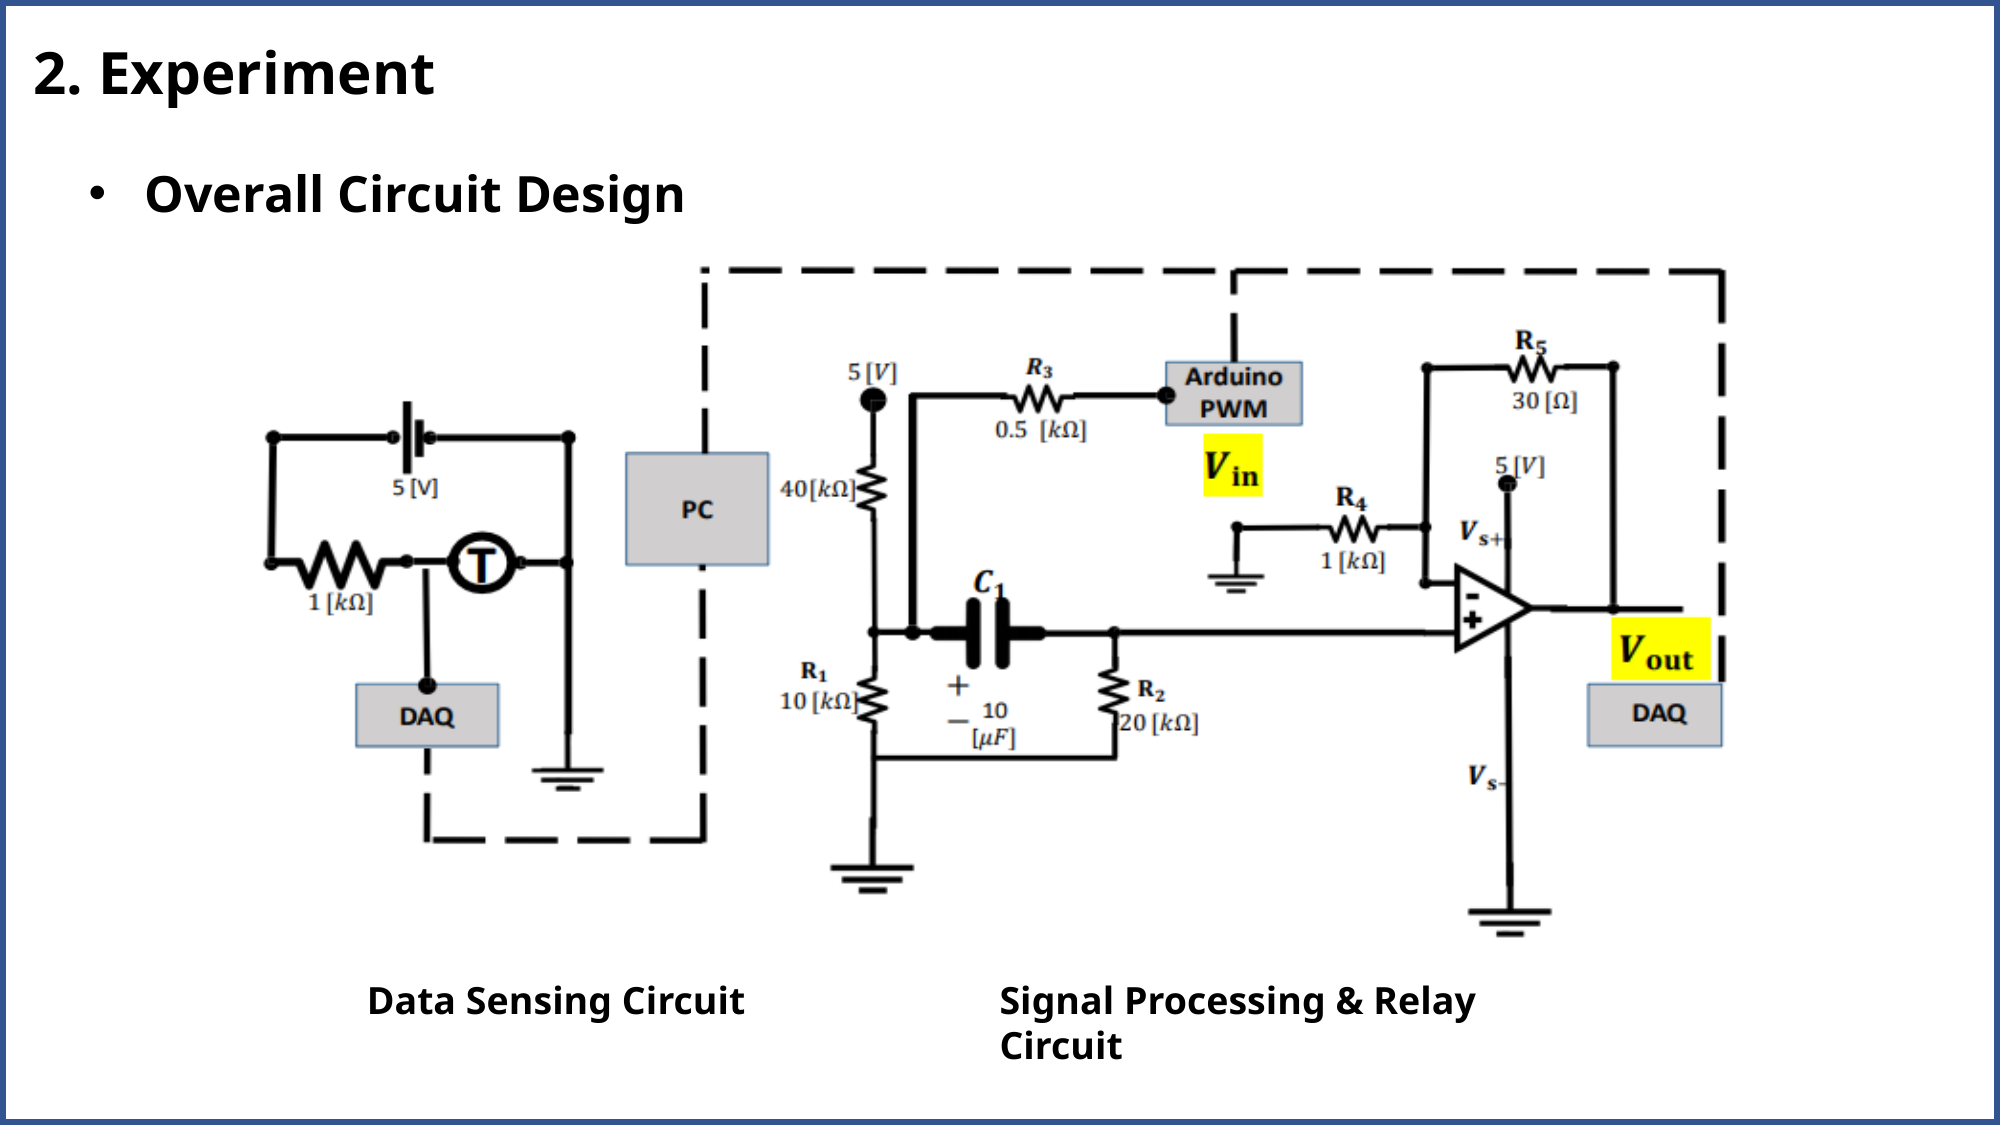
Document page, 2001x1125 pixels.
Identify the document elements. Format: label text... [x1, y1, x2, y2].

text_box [258, 247, 1742, 1041]
text_box Overall Circuit Design [73, 139, 1969, 230]
text_box Signal Processing & Relay Circuit [984, 1041, 1619, 1075]
text_box [0, 0, 2000, 1125]
text_box 2. Experiment [18, 28, 1807, 114]
